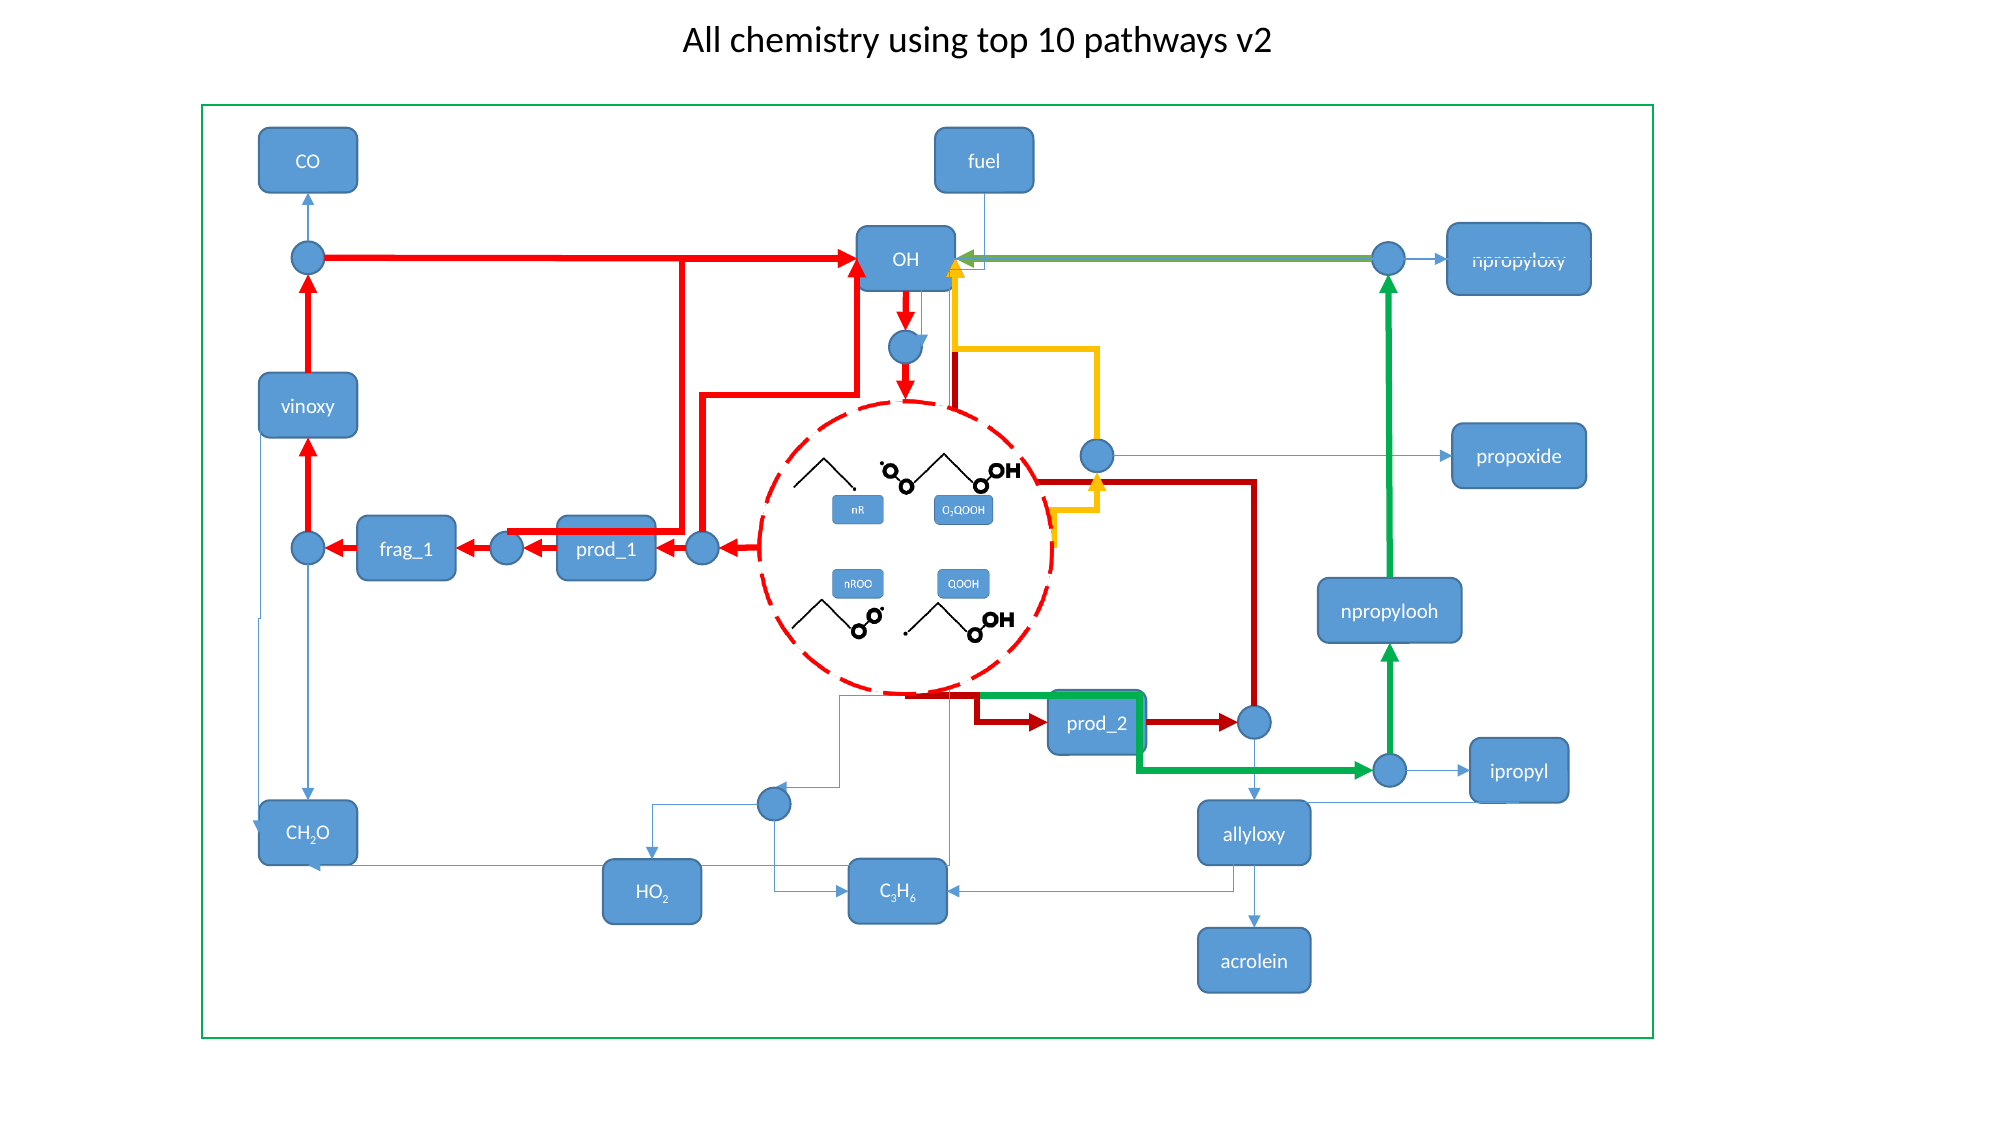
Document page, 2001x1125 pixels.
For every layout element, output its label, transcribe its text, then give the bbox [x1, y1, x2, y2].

text_box All chemistry using top 10 pathways v2 [668, 7, 1288, 68]
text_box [202, 104, 1653, 1038]
